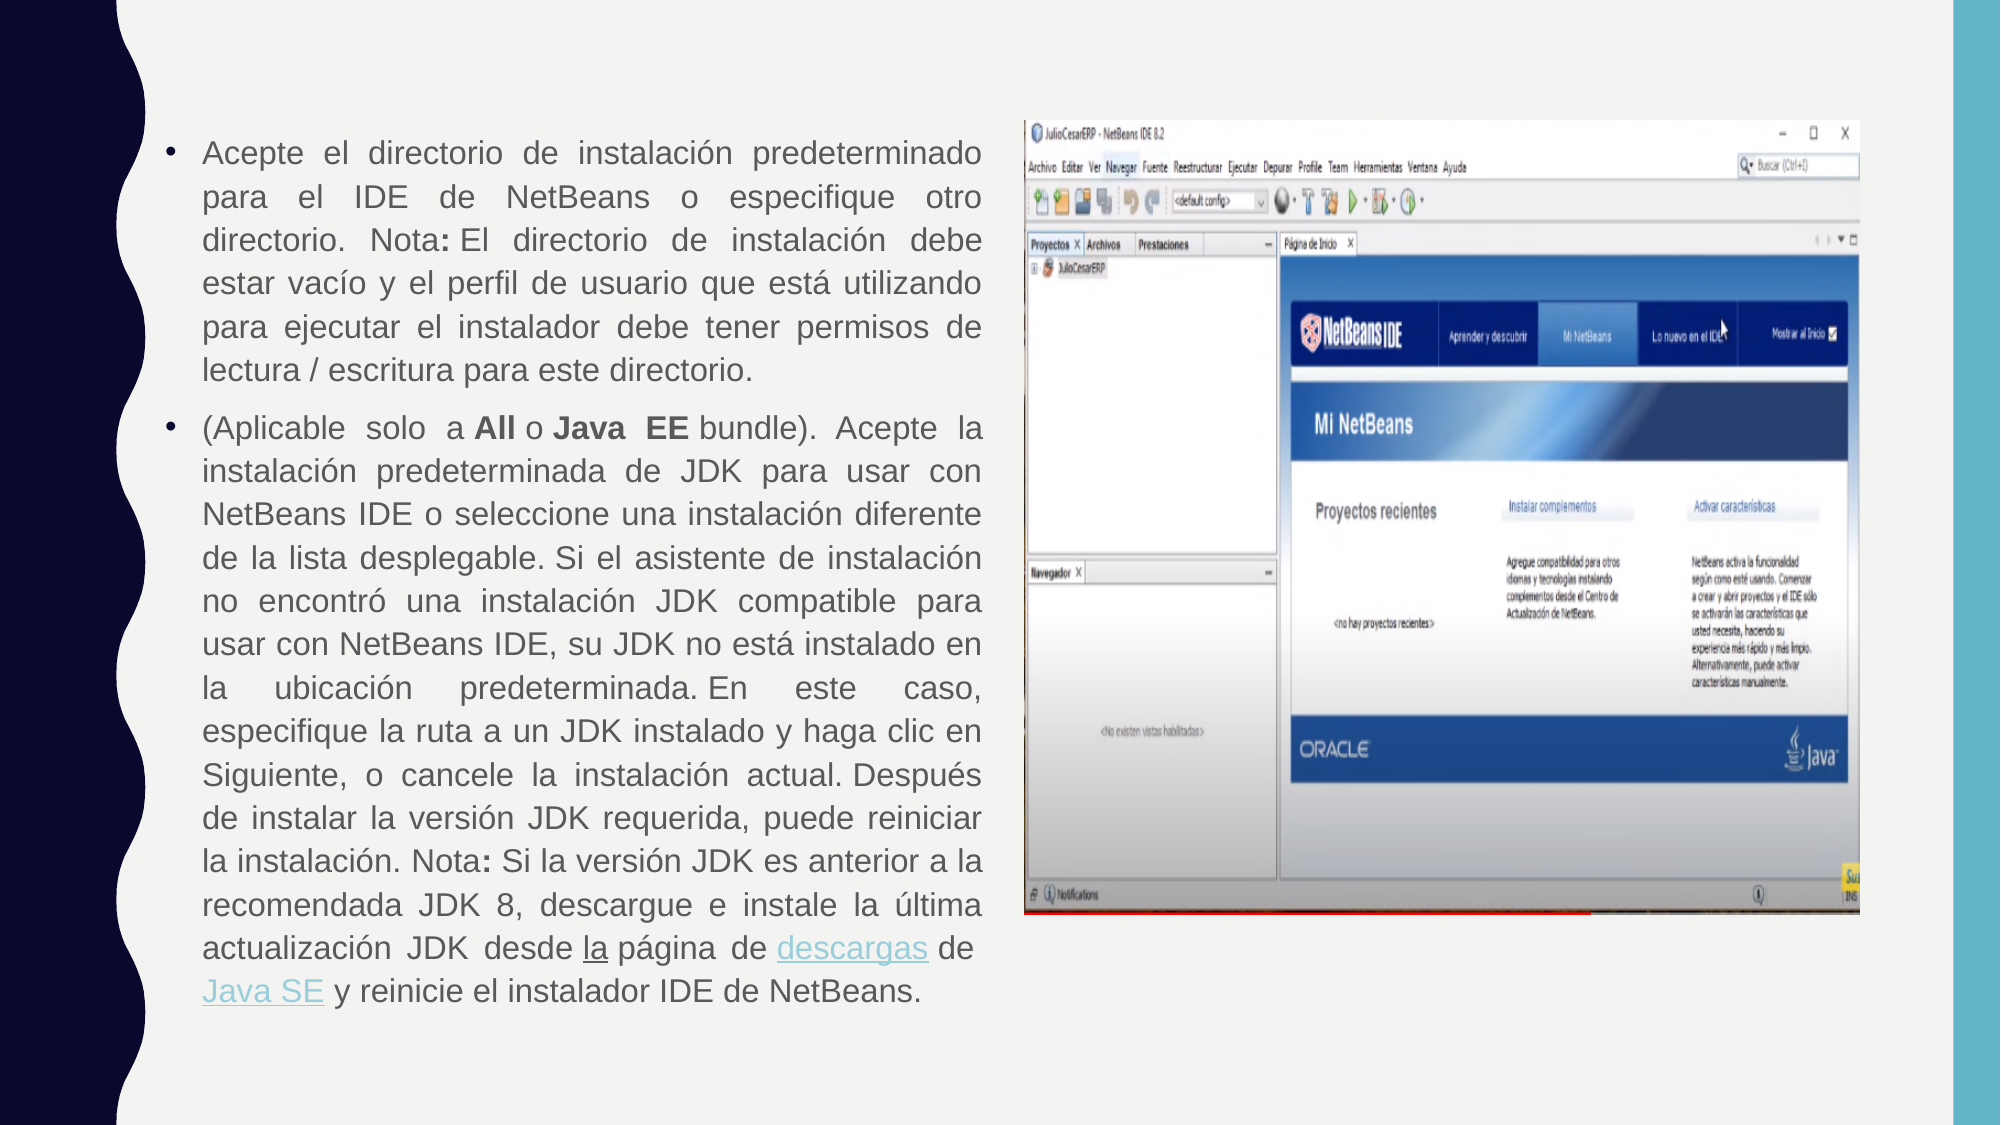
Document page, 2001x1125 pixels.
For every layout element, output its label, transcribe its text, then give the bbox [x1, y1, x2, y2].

list Acepte el directorio de instalación predeterminado para el IDE de NetBeans o especifique otro directorio. Nota: El directorio de instalación debe estar vacío y el perfil de usuario que está utilizando para ejecutar el instalador debe tener permisos de lectura / escritura para este directorio. (Aplicable solo a All o Java EE bundle). Acepte la instalación predeterminada de JDK para usar con NetBeans IDE o seleccione una instalación diferente de la lista desplegable. Si el asistente de instalación no encontró una instalación JDK compatible para usar con NetBeans IDE, su JDK no está instalado en la ubicación predeterminada. En este caso, especifique la ruta a un JDK instalado y haga clic en Siguiente, o cancele la instalación actual. Después de instalar la versión JDK requerida, puede reiniciar la instalación. Nota: Si la versión JDK es anterior a la recomendada JDK 8, descargue e instale la última actualización JDK desde la página de descargas de Java SE y reinicie el instalador IDE de NetBeans. [150, 120, 999, 1021]
picture [1024, 120, 1860, 915]
